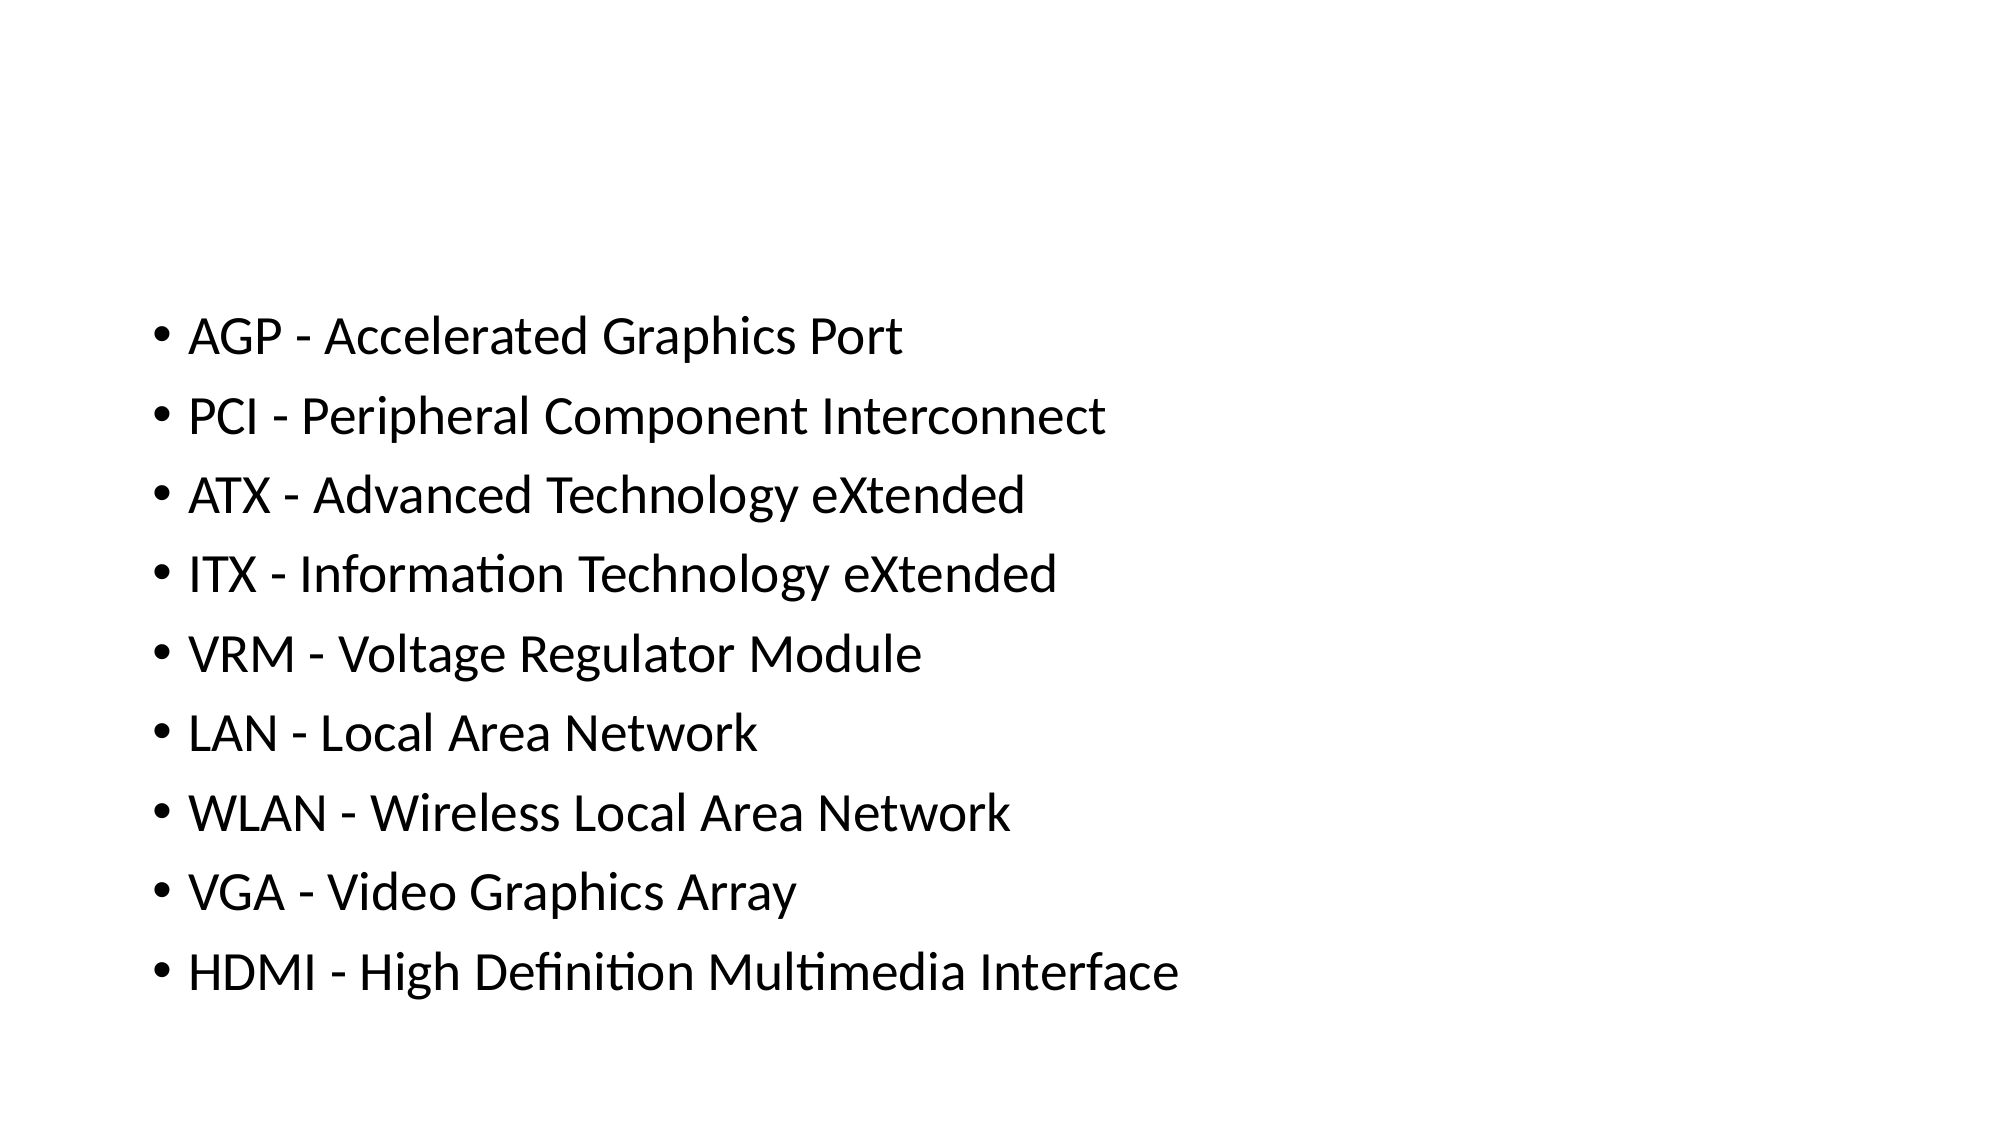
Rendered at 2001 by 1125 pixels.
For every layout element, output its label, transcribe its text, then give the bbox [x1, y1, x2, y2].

list AGP - Accelerated Graphics Port PCI - Peripheral Component Interconnect ATX - Advanced Technology eXtended ITX - Information Technology eXtended VRM - Voltage Regulator Module LAN - Local Area Network WLAN - Wireless Local Area Network VGA - Video Graphics Array HDMI - High Definition Multimedia Interface [137, 299, 1863, 1014]
